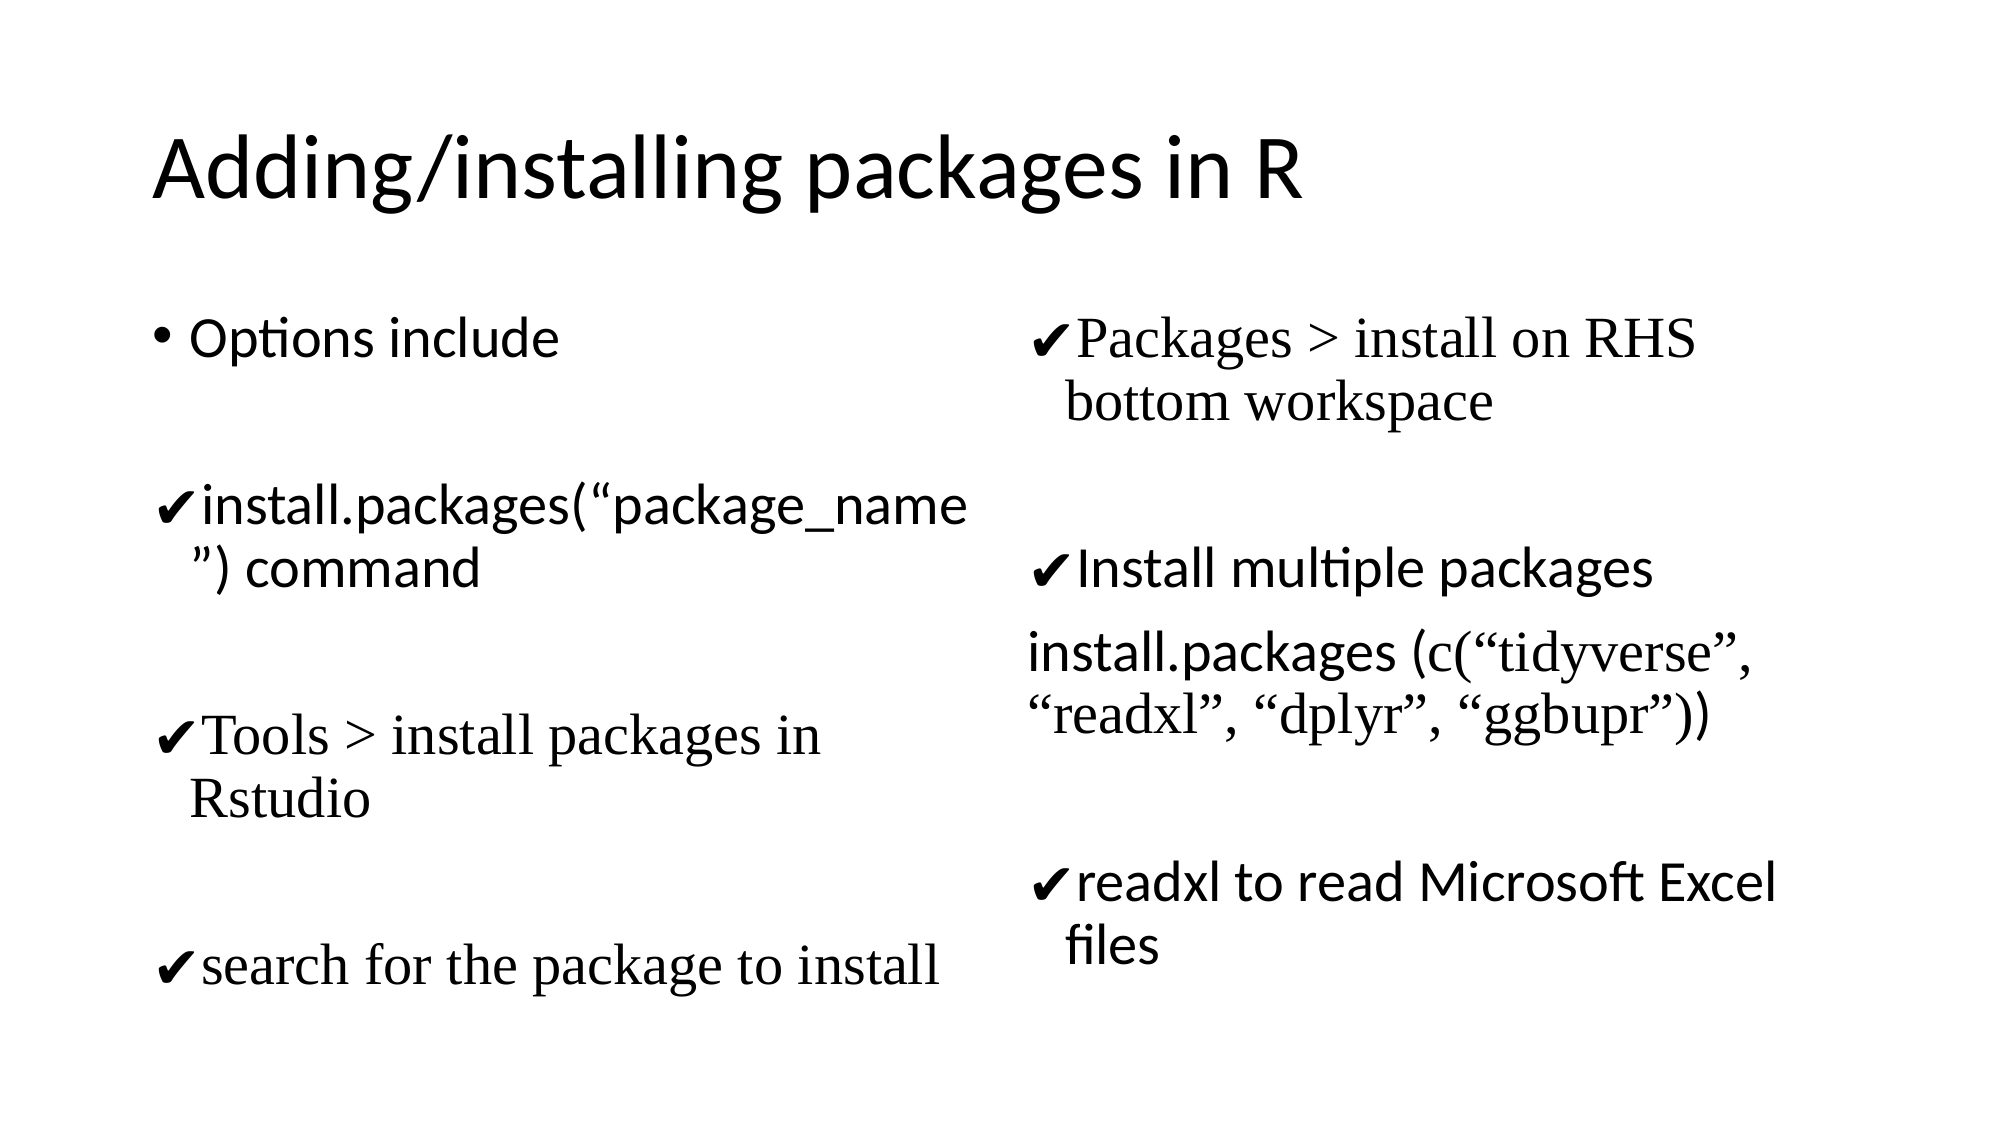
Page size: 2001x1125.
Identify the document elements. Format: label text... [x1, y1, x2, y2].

title Adding/installing packages in R [137, 59, 1863, 278]
list Options include install.packages(“package_name”) command Tools > install packages in Rstudio search for the package to install [137, 299, 988, 1014]
list Packages > install on RHS bottom workspace Install multiple packages install.packages (c(“tidyverse”, “readxl”, “dplyr”, “ggbupr”)) readxl to read Microsoft Excel files [1012, 299, 1863, 1014]
